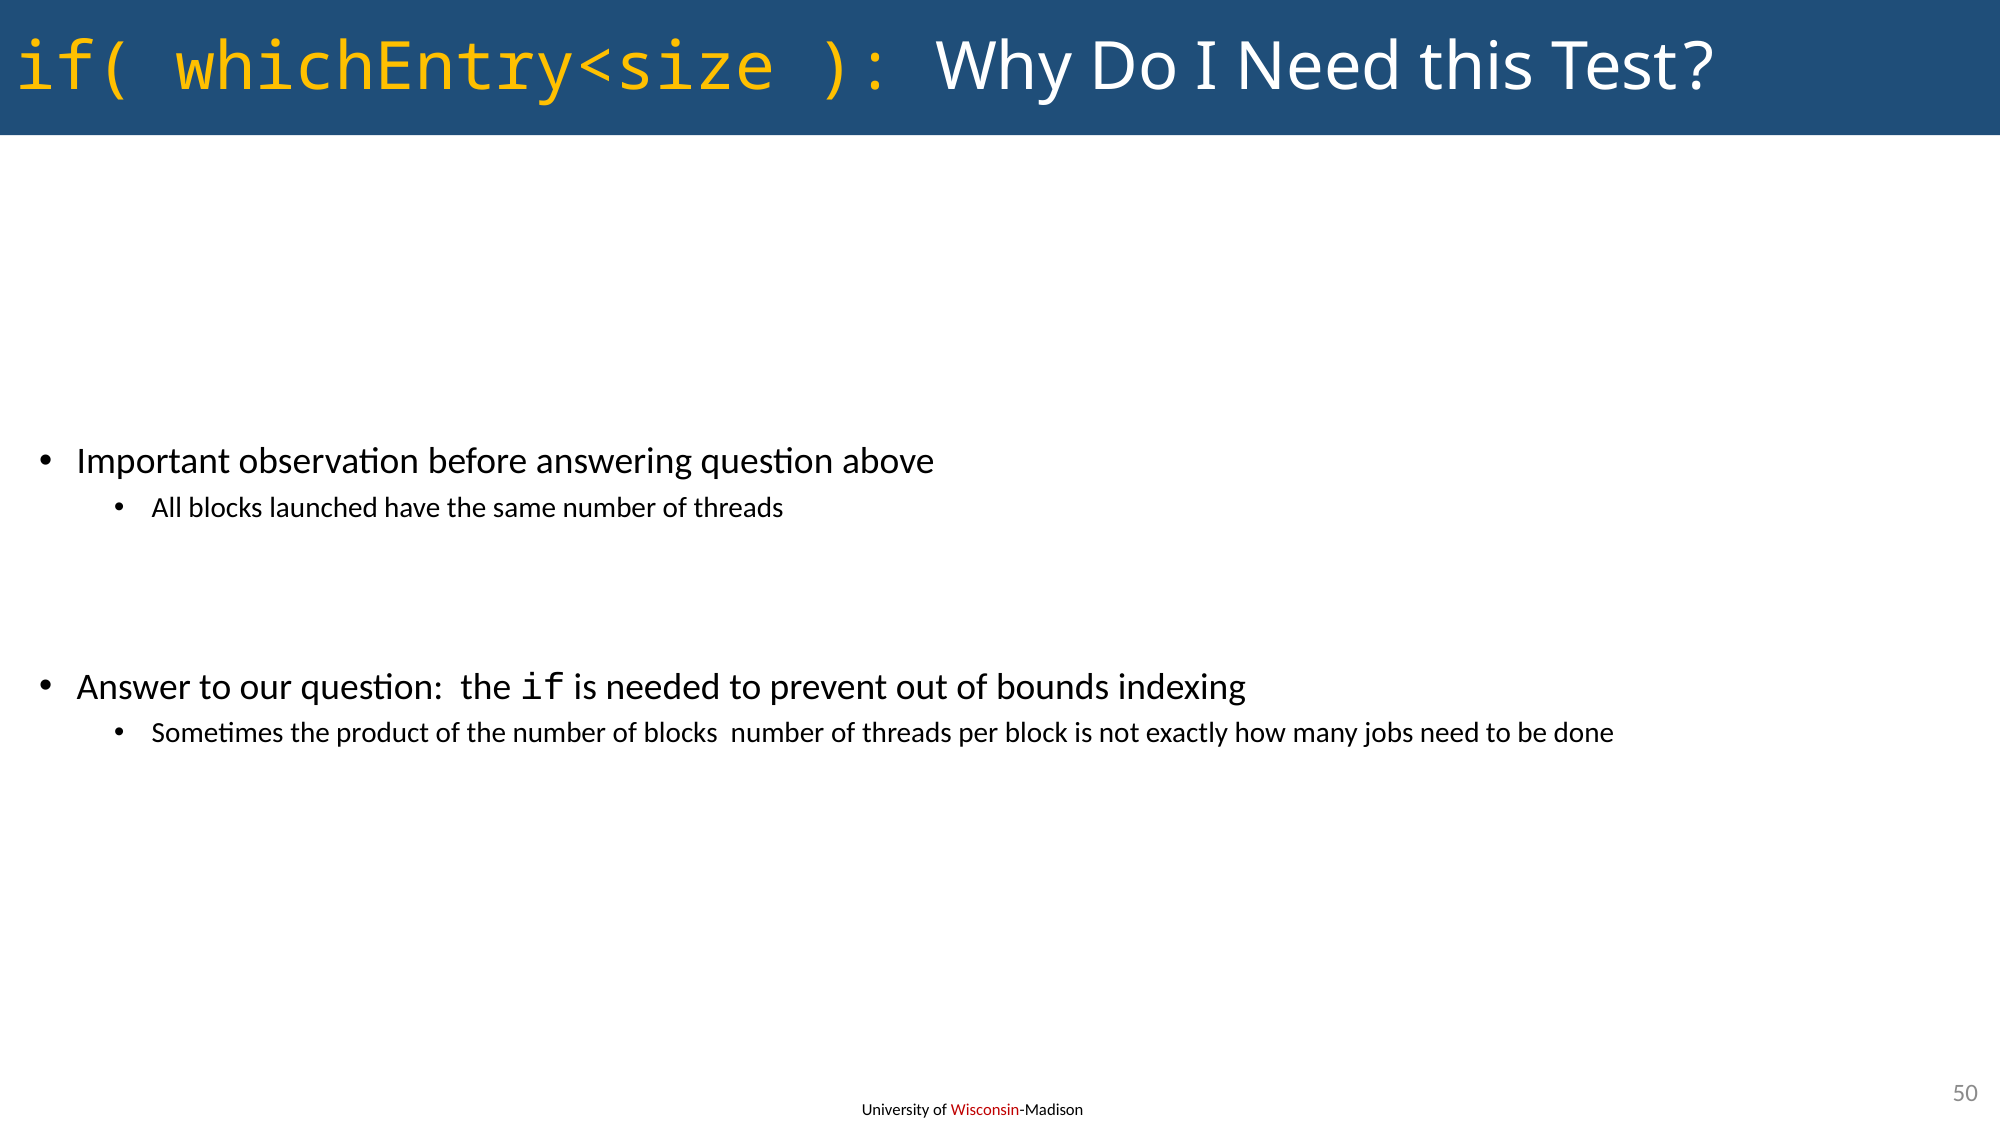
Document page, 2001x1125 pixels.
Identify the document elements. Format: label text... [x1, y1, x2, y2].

slide_number 50 [1879, 1069, 1994, 1114]
title if( whichEntry<size ): Why Do I Need this Test? [0, 0, 2000, 136]
